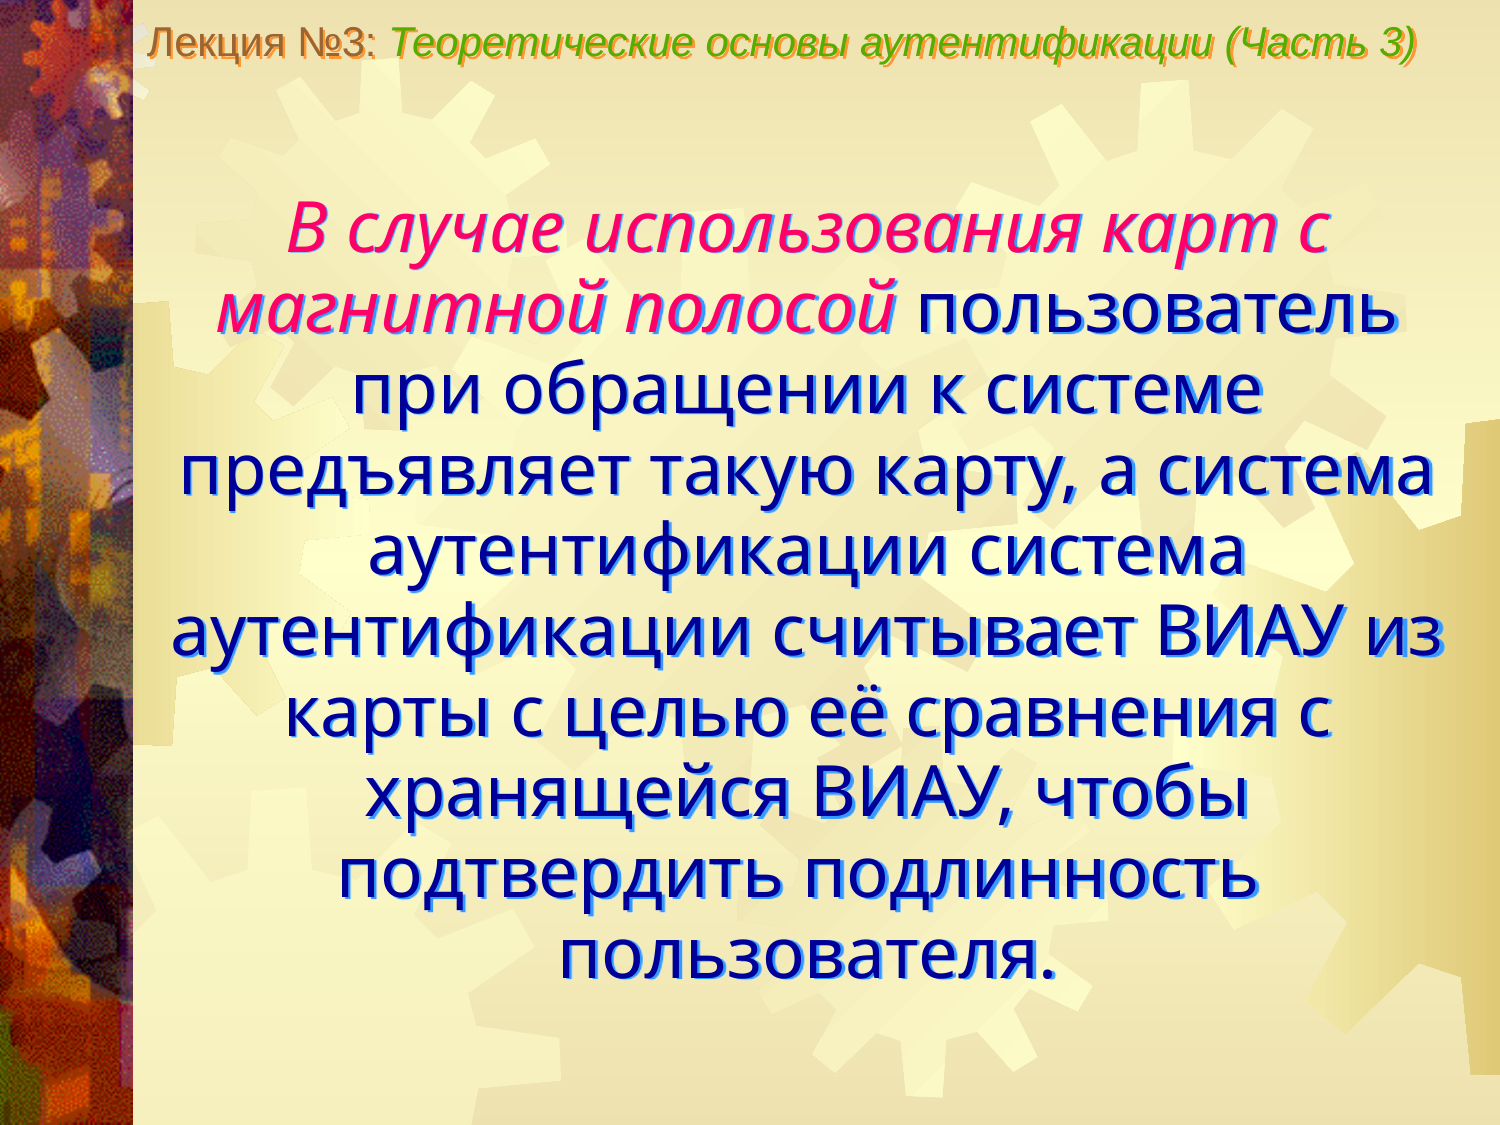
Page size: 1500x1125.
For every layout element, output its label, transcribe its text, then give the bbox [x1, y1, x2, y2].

picture [0, 0, 133, 1125]
text_box В случае использования карт с магнитной полосой пользователь при обращении к системе предъявляет такую карту, а система аутентификации система аутентификации считывает ВИАУ из карты с целью её сравнения с хранящейся ВИАУ, чтобы подтвердить подлинность пользователя. [152, 187, 1464, 995]
text_box Лекция №3: Теоретические основы аутентификации (Часть 3) [123, 20, 1500, 66]
